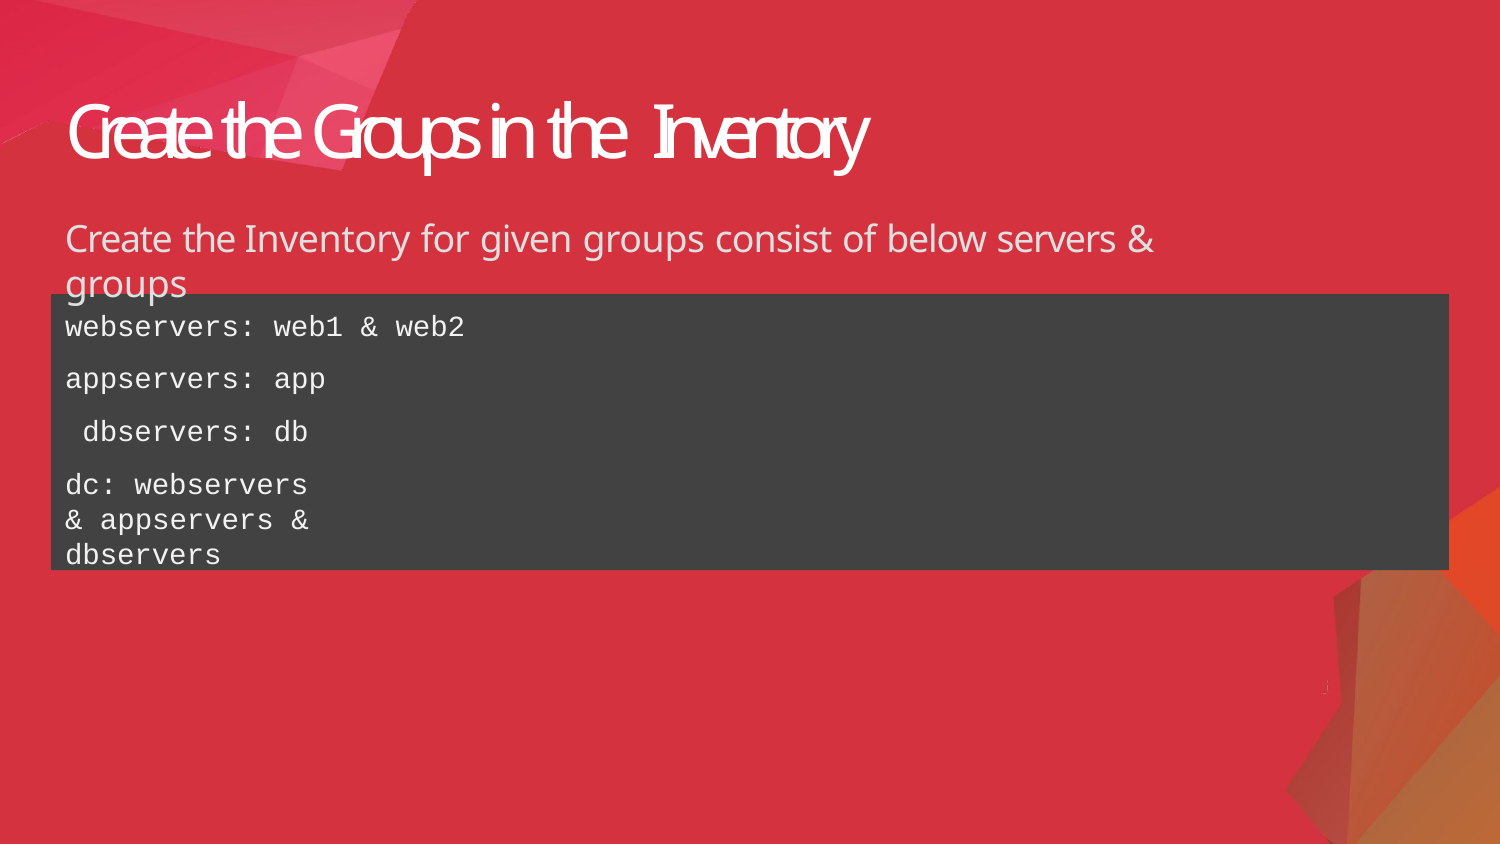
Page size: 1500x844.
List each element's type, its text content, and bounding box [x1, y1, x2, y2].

text_box Create the Inventory for given groups consist of below servers & groups [62, 213, 1198, 306]
text_box webservers: web1 & web2 appservers: app dbservers: db dc: webservers & appservers & dbservers [51, 294, 1449, 571]
text_box [0, 0, 1500, 844]
title Create the Groups in the Inventory [63, 81, 1004, 213]
